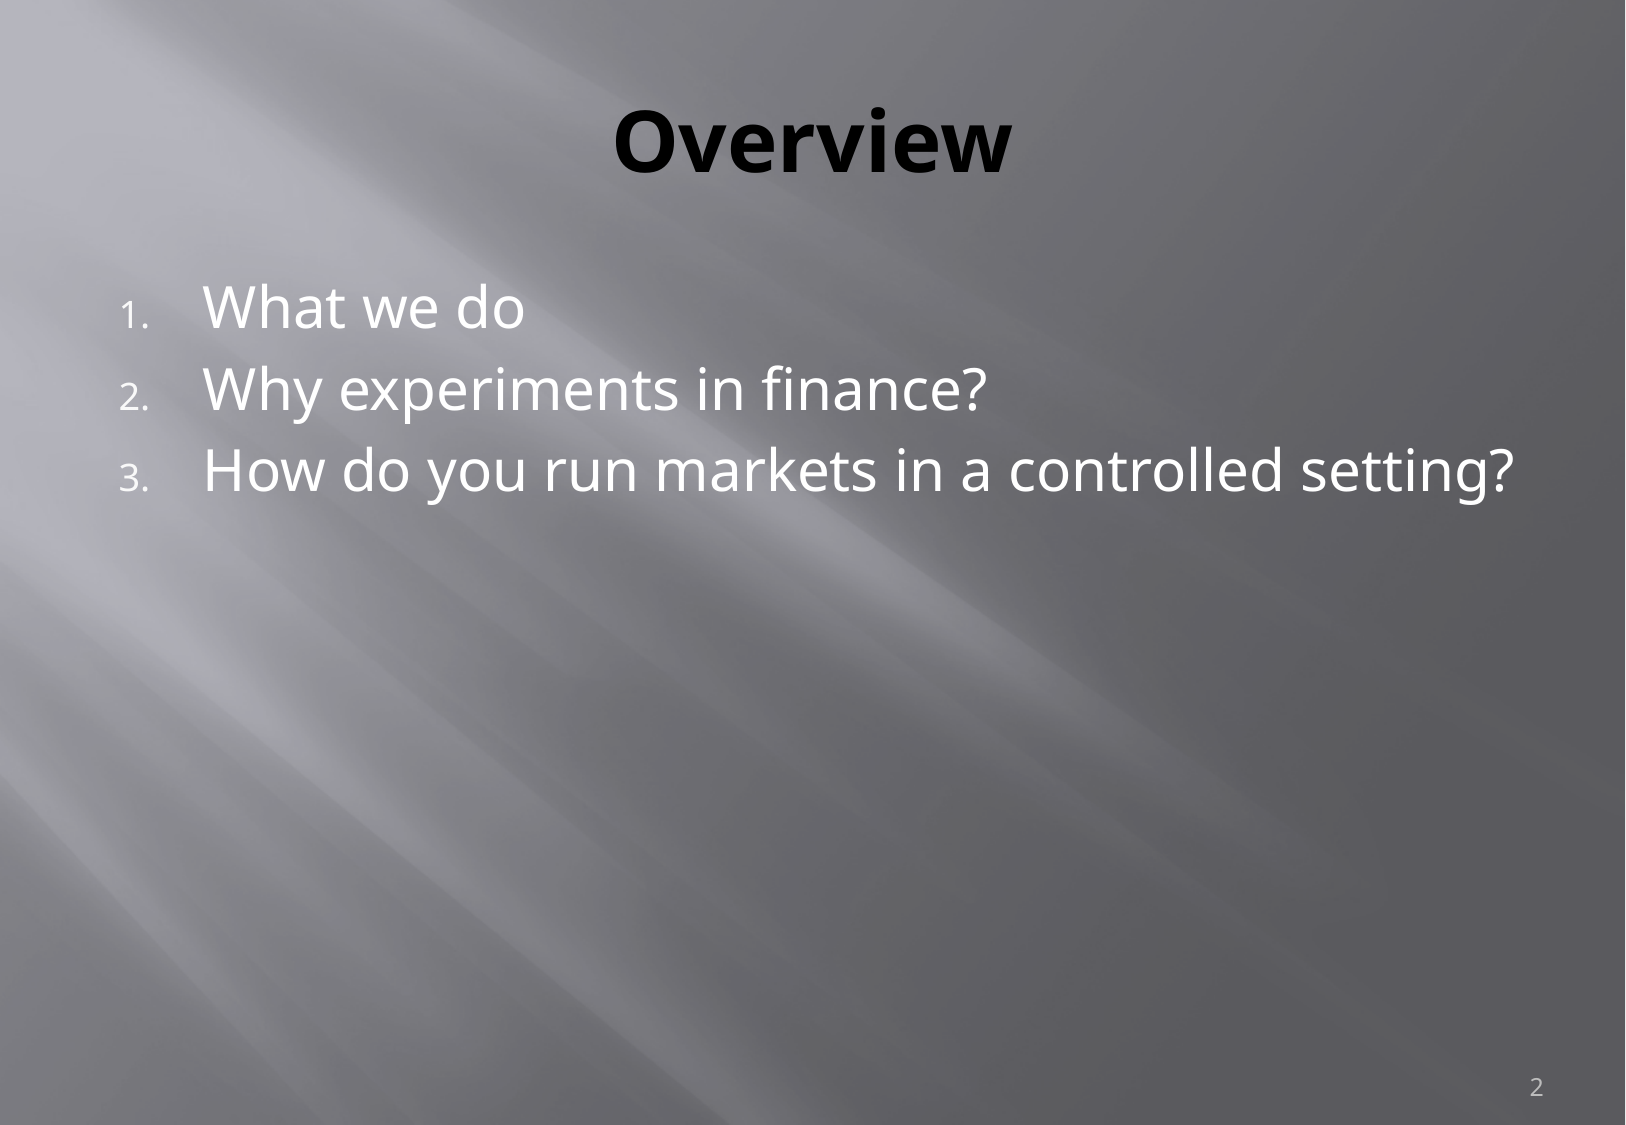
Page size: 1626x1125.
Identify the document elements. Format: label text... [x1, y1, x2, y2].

slide_number 2 [1408, 1052, 1544, 1113]
title Overview [81, 45, 1544, 233]
list What we do Why experiments in finance? How do you run markets in a controlled setting? [81, 262, 1544, 1035]
